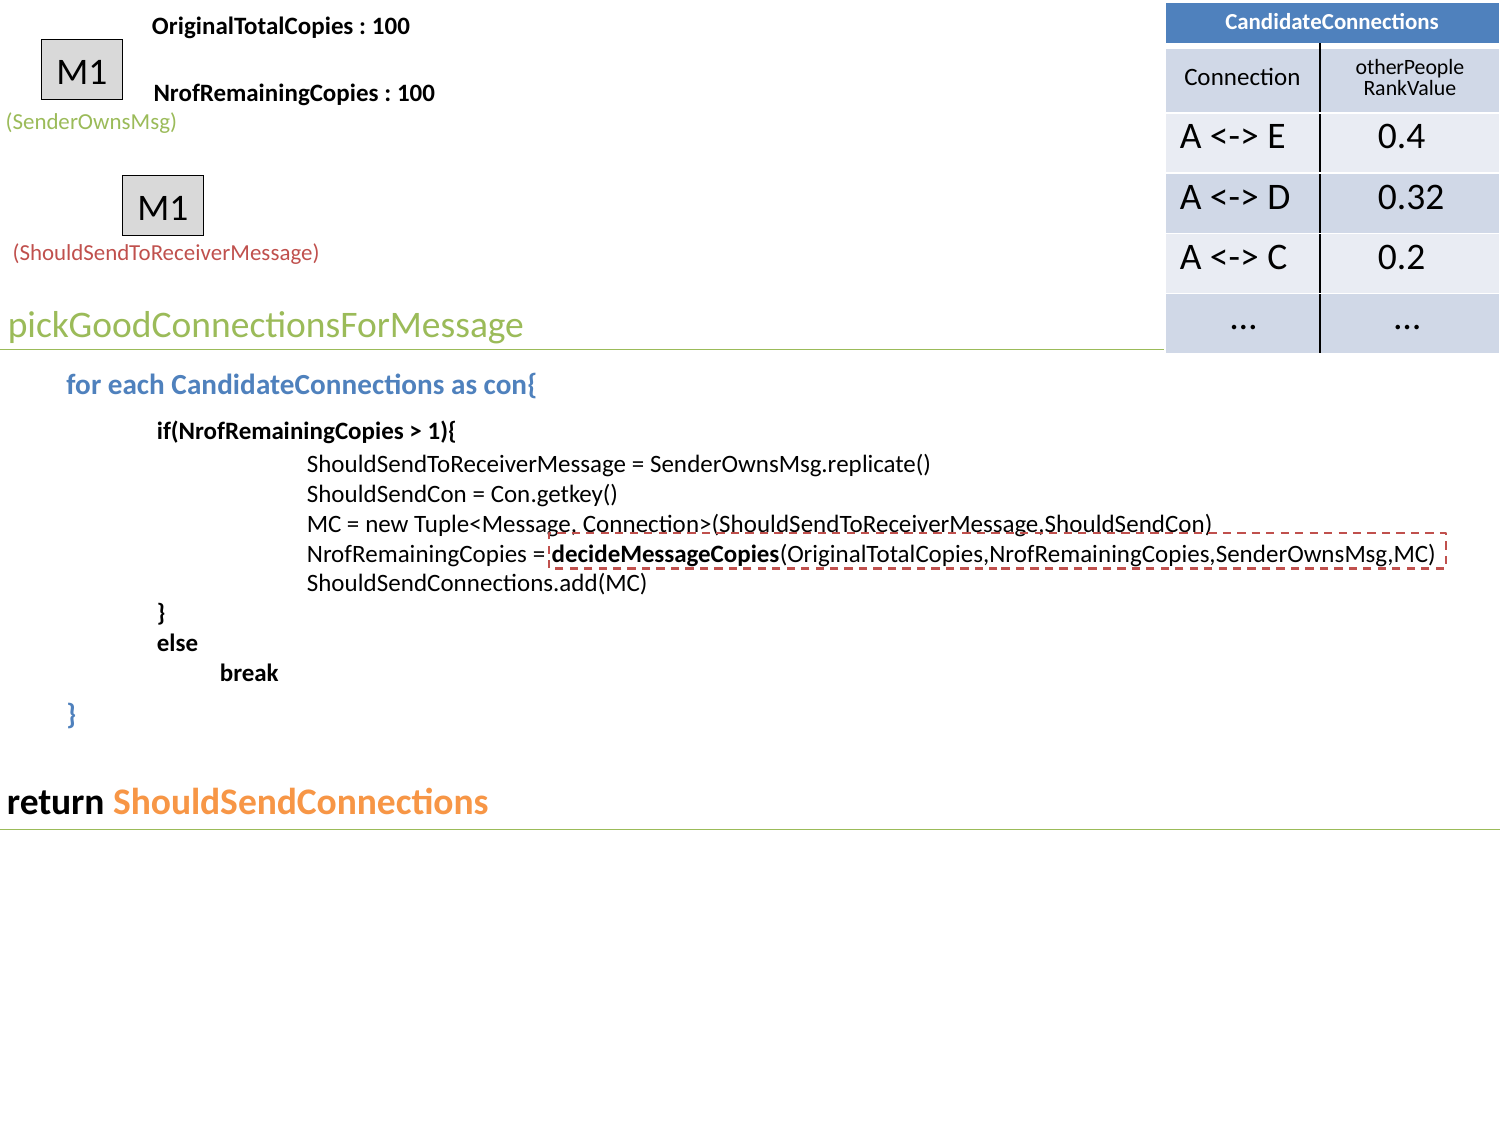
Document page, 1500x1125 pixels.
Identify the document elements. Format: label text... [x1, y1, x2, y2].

table_cell 0.4 [1321, 114, 1499, 172]
table_cell Connection [1166, 49, 1319, 112]
table_cell A <-> D [1166, 174, 1319, 233]
table_cell A <-> E [1166, 114, 1319, 172]
table_cell A <-> C [1166, 234, 1319, 293]
text_box OriginalTotalCopies : 100 [137, 2, 426, 47]
table_cell … [1166, 294, 1319, 353]
text_box NrofRemainingCopies : 100 [138, 69, 451, 115]
text_box M1 [122, 175, 204, 229]
table_header CandidateConnections [1166, 3, 1499, 43]
table_cell otherPeople RankValue [1321, 49, 1499, 112]
table_cell 0.2 [1321, 234, 1499, 293]
text_box pickGoodConnectionsForMessage [0, 293, 540, 349]
table_cell … [1321, 294, 1499, 353]
text_box (SenderOwnsMsg) [0, 99, 193, 142]
text_box [547, 531, 1448, 571]
table_cell 0.32 [1321, 174, 1499, 233]
text_box for each CandidateConnections as con{ if(NrofRemainingCopies > 1){ ShouldSendToReceiverMessage = SenderOwnsMsg.replicate() ShouldSendCon = Con.getkey() MC = new Tuple<Message, Connection>(ShouldSendToReceiverMessage,ShouldSendCon) NrofRemainingCopies = decideMessageCopies(OriginalTotalCopies,NrofRemainingCopies,SenderOwnsMsg,MC) ShouldSendConnections.add(MC) } else break } return ShouldSendConnections [0, 349, 1500, 830]
text_box (ShouldSendToReceiverMessage) [0, 229, 336, 272]
text_box M1 [41, 39, 123, 99]
